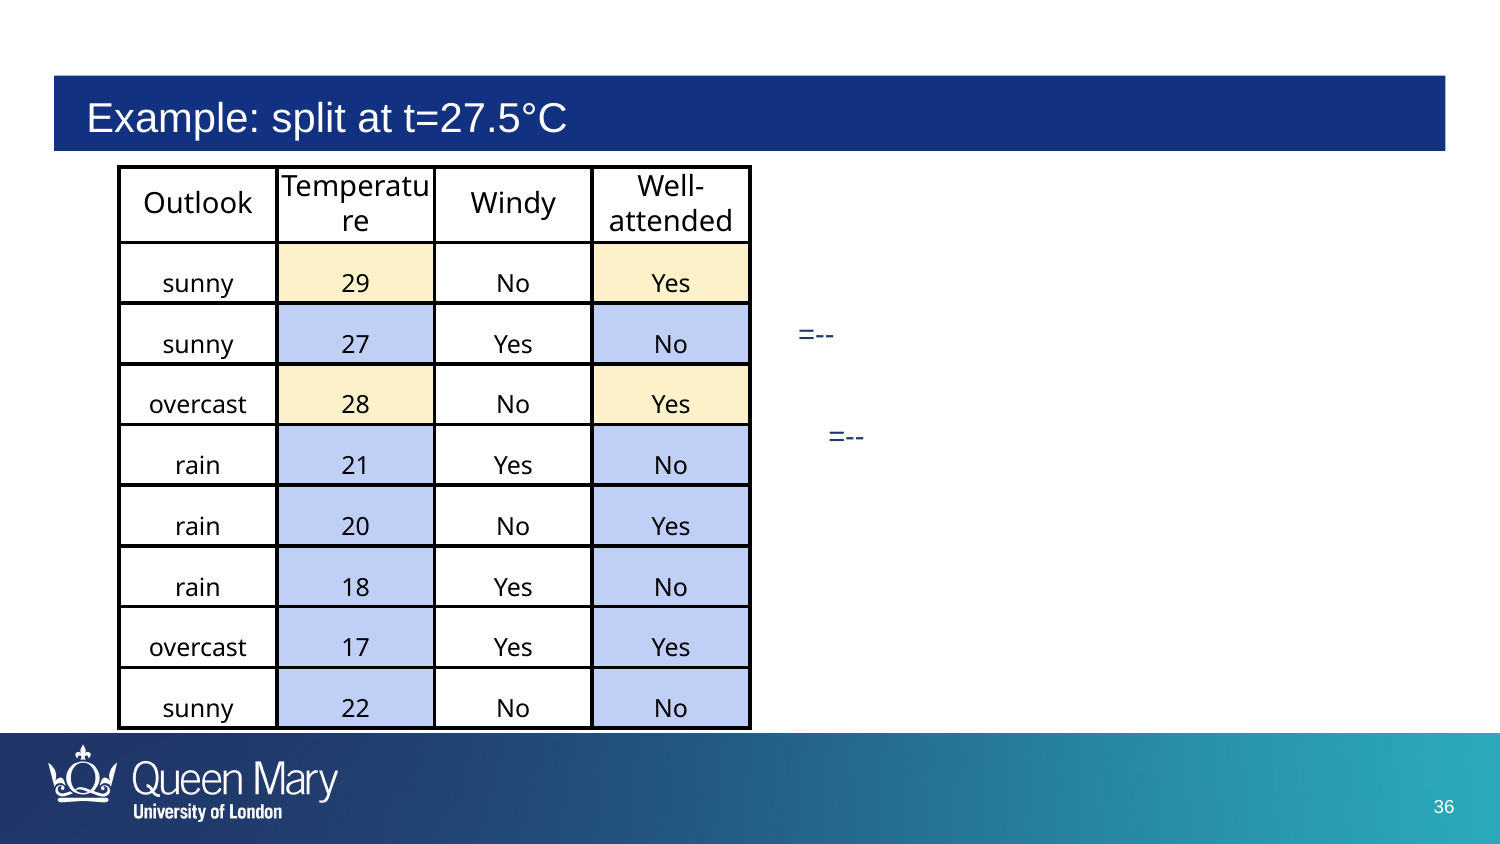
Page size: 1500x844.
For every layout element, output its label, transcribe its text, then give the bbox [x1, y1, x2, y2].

table_cell rain [121, 487, 275, 544]
table_cell 20 [279, 487, 433, 544]
table_cell Yes [436, 305, 590, 362]
table_cell rain [121, 548, 275, 605]
table_cell sunny [121, 244, 275, 301]
table_cell No [436, 244, 590, 301]
table_cell 28 [279, 366, 433, 423]
table_header Well-attended [594, 169, 748, 241]
table_cell Yes [594, 366, 748, 423]
table_cell No [594, 669, 748, 726]
table_cell Yes [594, 244, 748, 301]
table_header Outlook [121, 169, 275, 241]
table_cell 17 [279, 608, 433, 666]
table_cell sunny [121, 669, 275, 726]
table_cell 22 [279, 669, 433, 726]
table_cell Yes [436, 426, 590, 483]
table_cell No [594, 426, 748, 483]
table_cell 18 [279, 548, 433, 605]
picture [0, 733, 1500, 844]
table_cell rain [121, 426, 275, 483]
table_header Windy [436, 169, 590, 241]
table_cell No [436, 366, 590, 423]
table_cell Yes [436, 608, 590, 666]
table_cell sunny [121, 305, 275, 362]
table_cell overcast [121, 366, 275, 423]
table_cell 27 [279, 305, 433, 362]
table_cell 29 [279, 244, 433, 301]
table_cell Yes [594, 608, 748, 666]
table_cell Yes [436, 548, 590, 605]
table_cell 21 [279, 426, 433, 483]
table_cell No [436, 669, 590, 726]
table_cell Yes [594, 487, 748, 544]
table_cell No [594, 305, 748, 362]
table_cell No [436, 487, 590, 544]
table_cell overcast [121, 608, 275, 666]
title Example: split at t=27.5°C [71, 89, 1429, 135]
table_cell No [594, 548, 748, 605]
table_header Temperature [279, 169, 433, 241]
